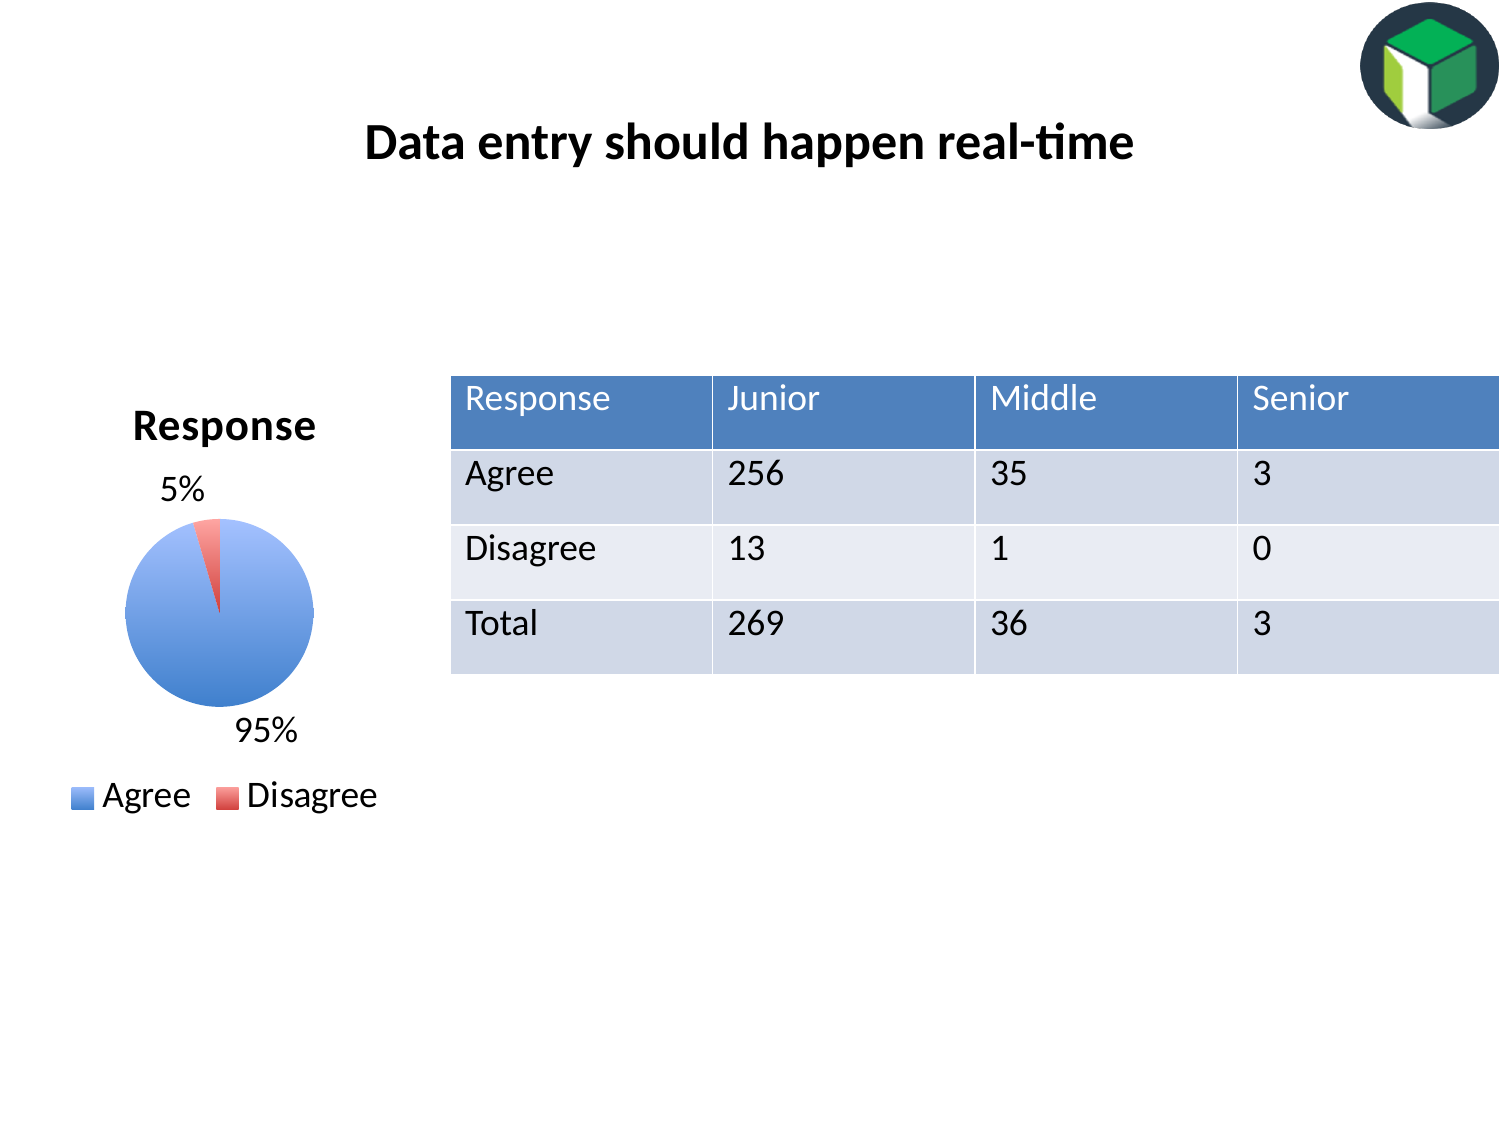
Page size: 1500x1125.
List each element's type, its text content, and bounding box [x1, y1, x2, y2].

title Data entry should happen real-time [75, 45, 1425, 233]
table_cell 36 [976, 601, 1237, 674]
chart [0, 374, 451, 826]
table_cell 256 [713, 451, 974, 524]
picture [1360, 2, 1499, 130]
table_cell 1 [976, 526, 1237, 599]
table_cell 13 [713, 526, 974, 599]
table_cell 3 [1238, 451, 1499, 524]
table_header Middle [976, 376, 1237, 449]
table_cell 35 [976, 451, 1237, 524]
table_cell Agree [454, 451, 712, 524]
table_header Response [452, 376, 712, 449]
table_cell 0 [1238, 526, 1499, 599]
table_cell 3 [1238, 601, 1499, 674]
table_cell Disagree [454, 526, 712, 599]
table_header Junior [713, 376, 974, 449]
table_header Senior [1238, 376, 1499, 449]
table_cell 269 [713, 601, 974, 674]
table_cell Total [454, 601, 712, 674]
